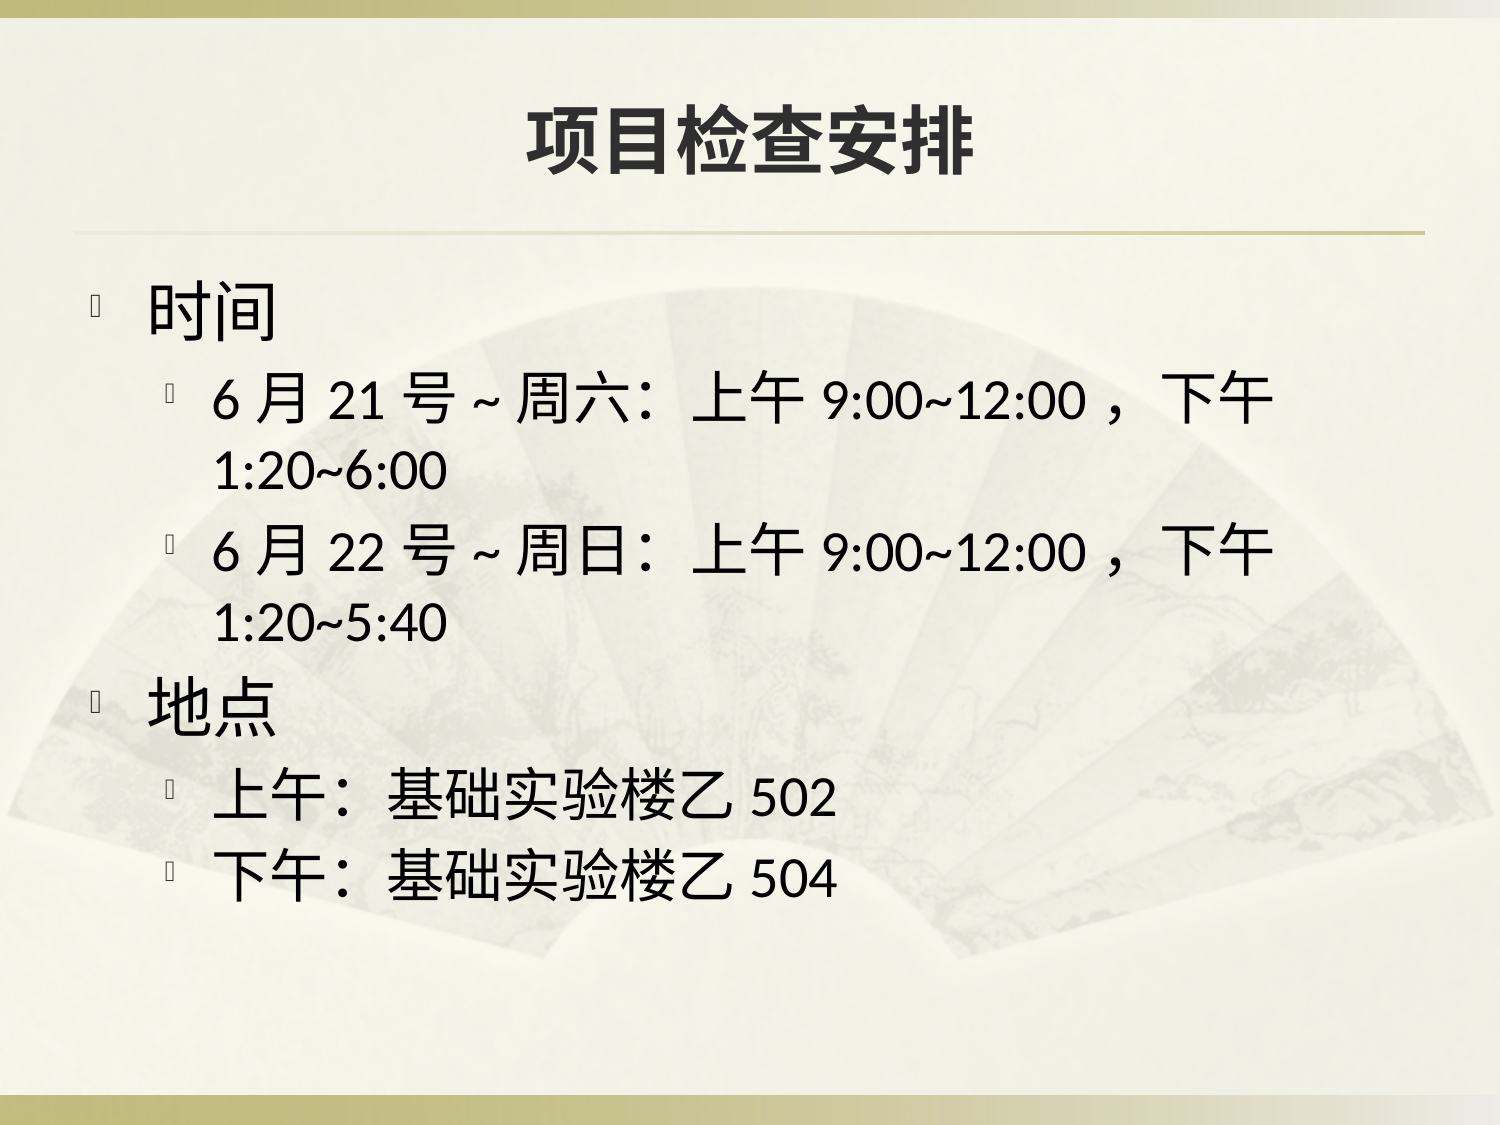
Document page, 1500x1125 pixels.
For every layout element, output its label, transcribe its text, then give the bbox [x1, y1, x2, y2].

list 时间 6月21号~周六：上午9:00~12:00，下午1:20~6:00 6月22号~周日：上午9:00~12:00，下午1:20~5:40 地点 上午：基础实验楼乙502 下午：基础实验楼乙504 [75, 262, 1425, 1032]
title 项目检查安排 [75, 45, 1425, 233]
